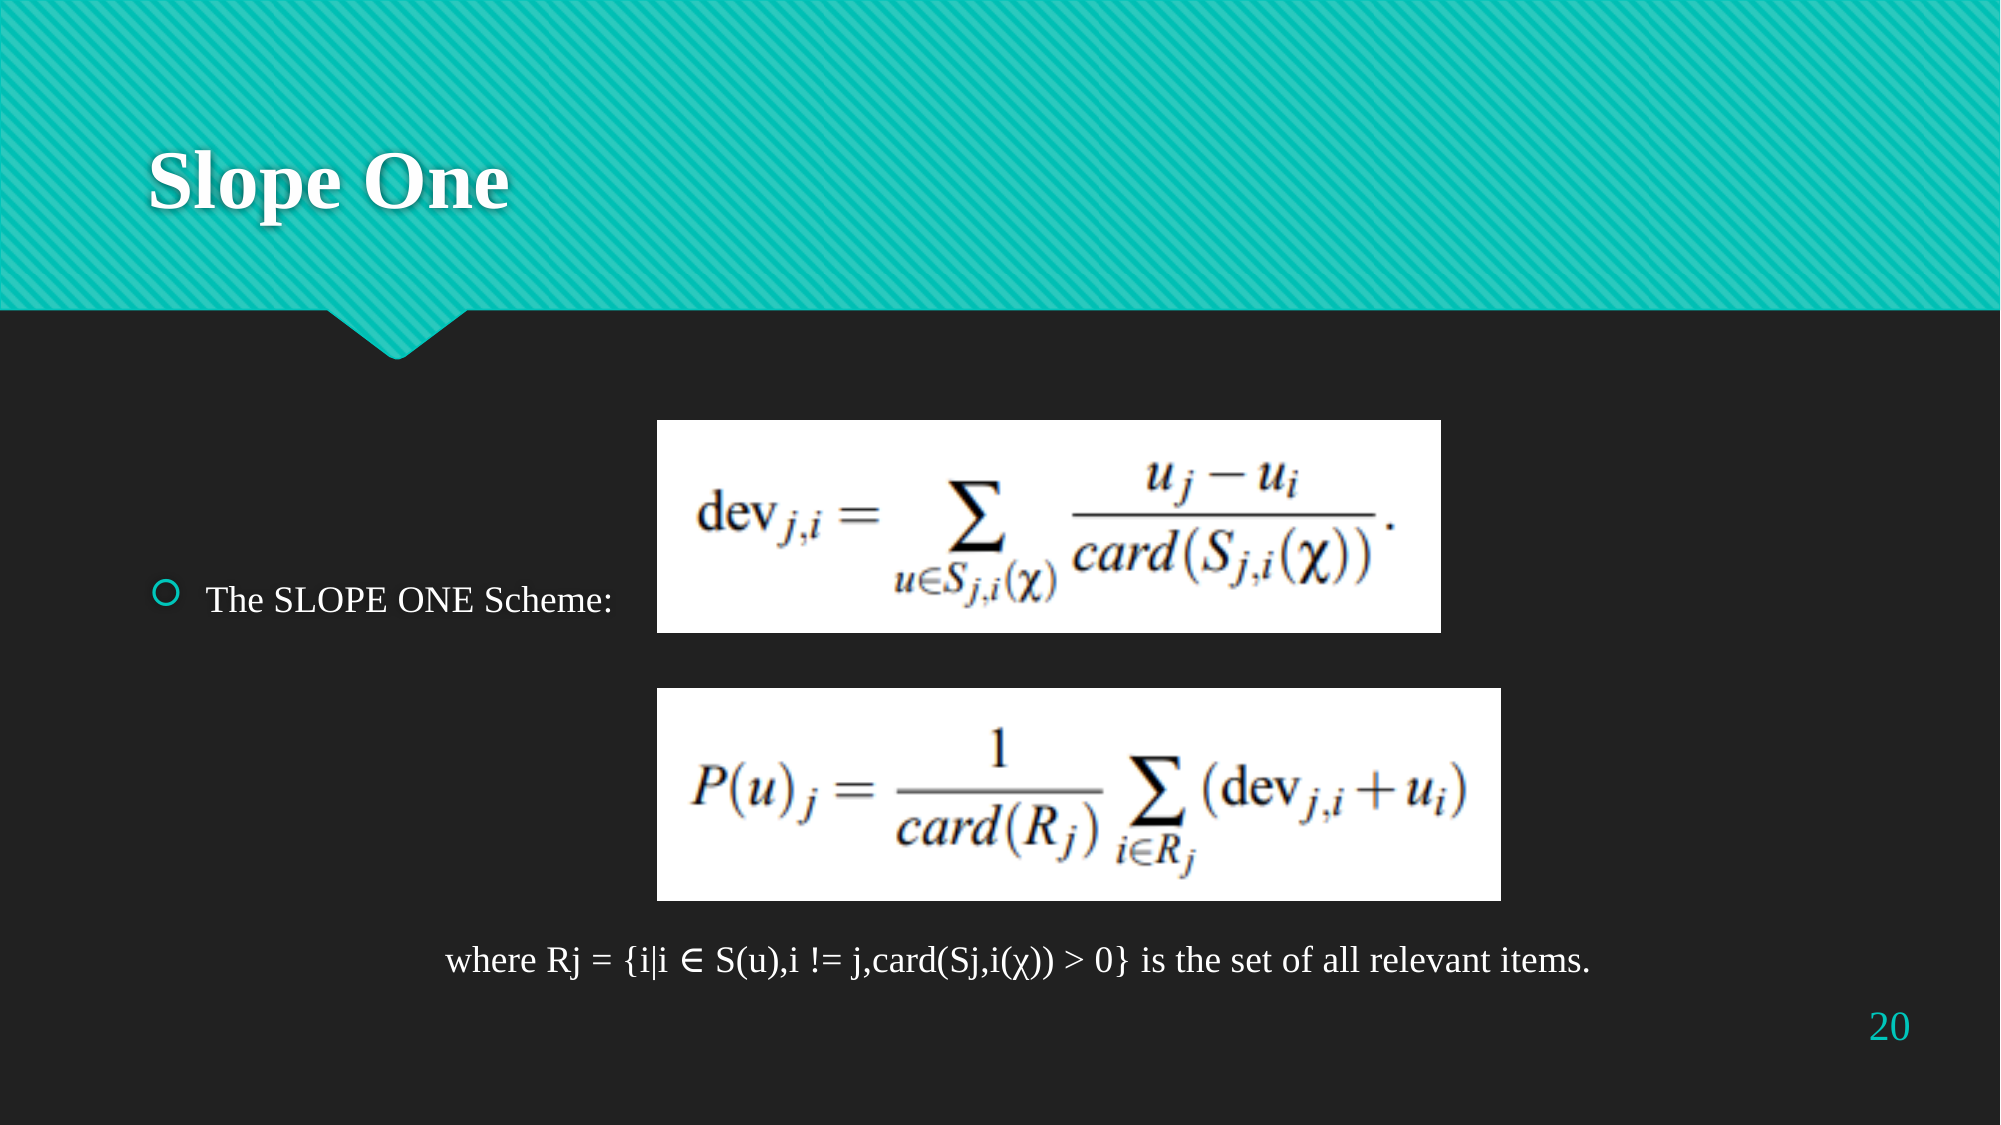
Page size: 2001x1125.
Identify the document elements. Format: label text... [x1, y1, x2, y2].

picture [656, 420, 1442, 633]
list The SLOPE ONE Scheme: [134, 364, 1866, 962]
slide_number 20 [1751, 970, 1926, 1051]
text_box where Rj = {i|i ∈ S(u),i != j,card(Sj,i(χ)) > 0} is the set of all relevant items. [430, 927, 1608, 988]
picture [656, 688, 1501, 901]
title Slope One [132, 73, 1868, 233]
